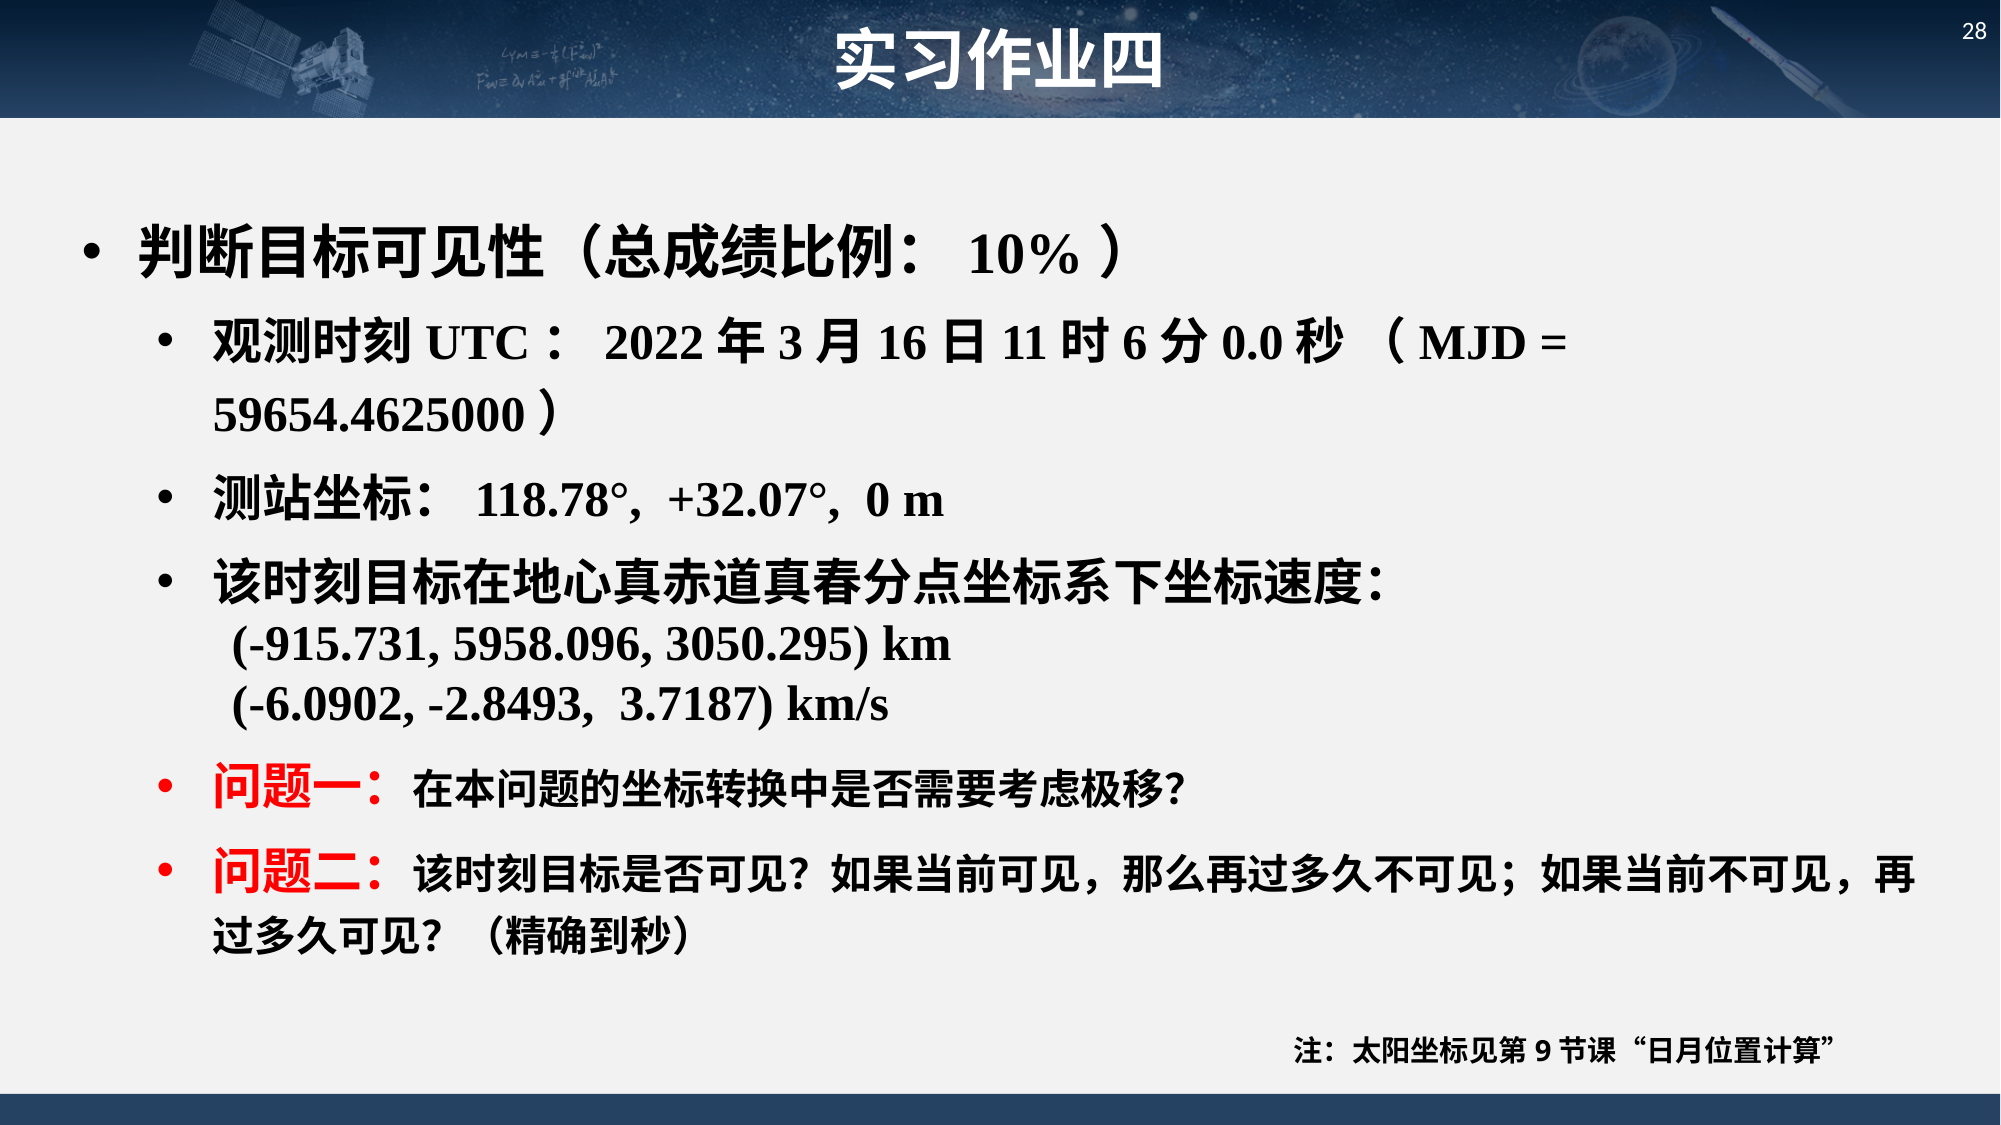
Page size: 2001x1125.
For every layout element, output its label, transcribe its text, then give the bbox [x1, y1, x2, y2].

text_box 注：太阳坐标见第9节课“日月位置计算” [1179, 1017, 1966, 1075]
picture [0, 0, 2001, 118]
text_box 判断目标可见性（总成绩比例：10%） 观测时刻UTC：2022年3月16日11时6分0.0秒 （MJD = 59654.4625000） 测站坐标：118.78°, +32.07°, 0 m 该时刻目标在地心真赤道真春分点坐标系下坐标速度： (-915.731, 5958.096, 3050.295) km (-6.0902, -2.8493, 3.7187) km/s 问题一：在本问题的坐标转换中是否需要考虑极移？ 问题二：该时刻目标是否可见？如果当前可见，那么再过多久不可见；如果当前不可见，再过多久可见？（精确到秒） [66, 172, 1933, 967]
text_box 实习作业四 [0, 0, 2000, 117]
